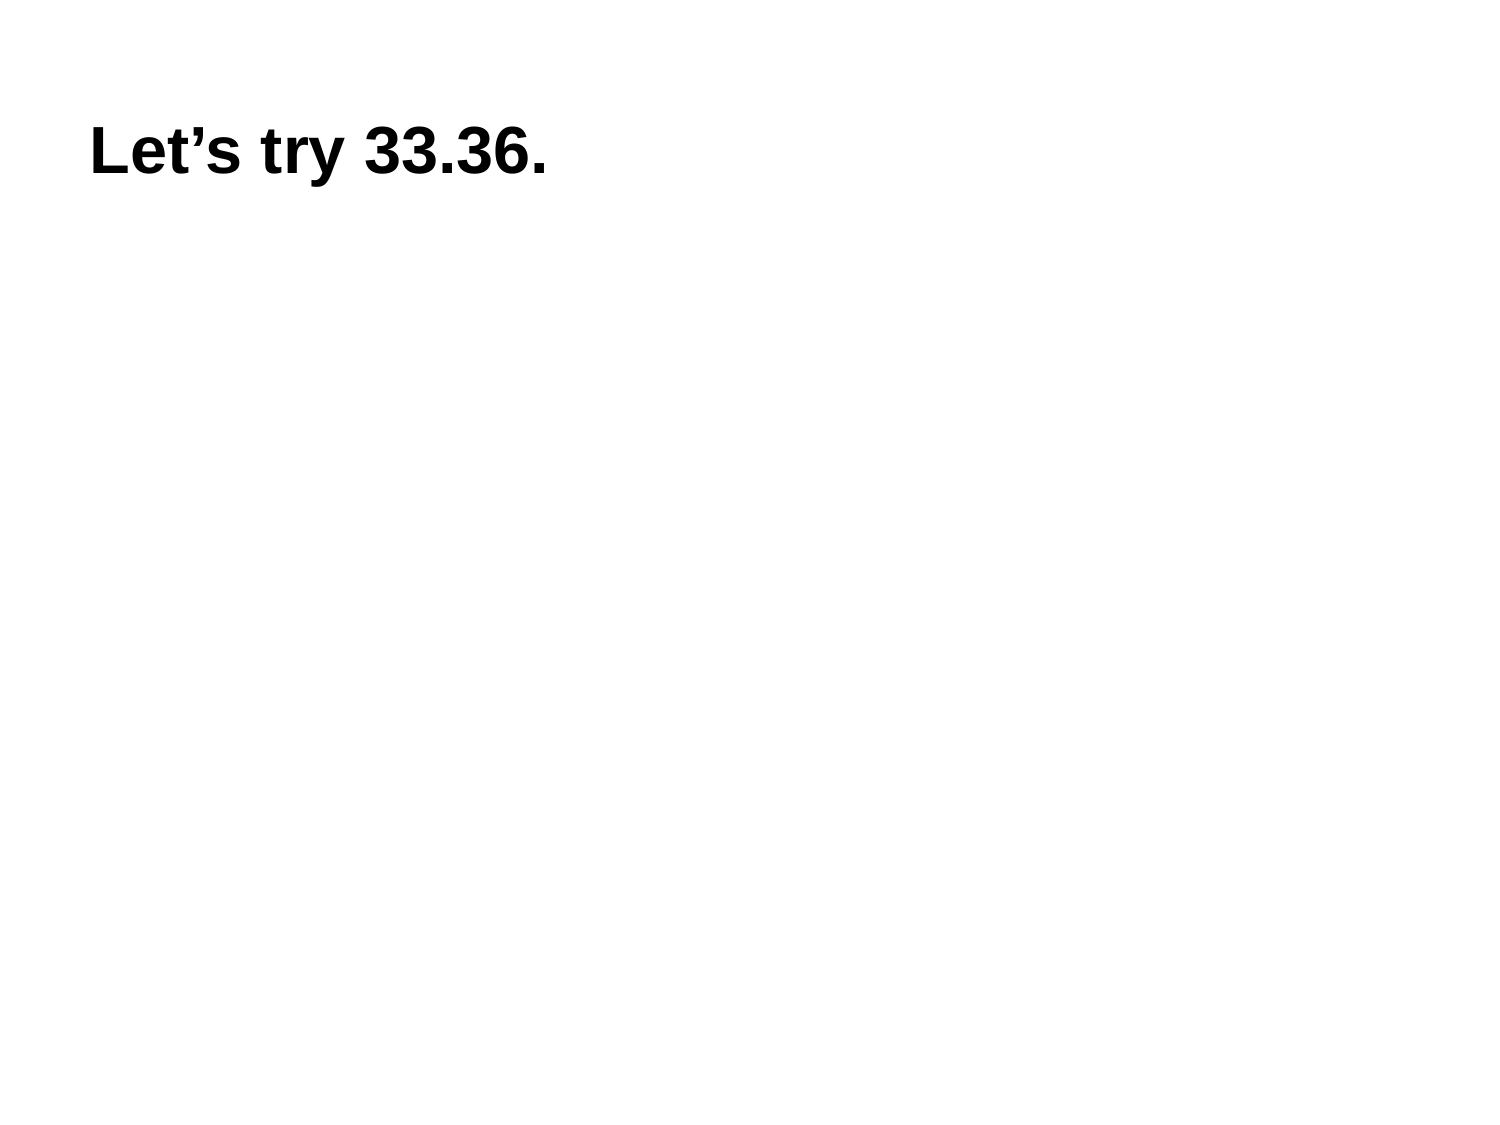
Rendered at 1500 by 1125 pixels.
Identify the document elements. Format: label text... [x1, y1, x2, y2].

text_box Let’s try 33.36. [75, 99, 1388, 195]
